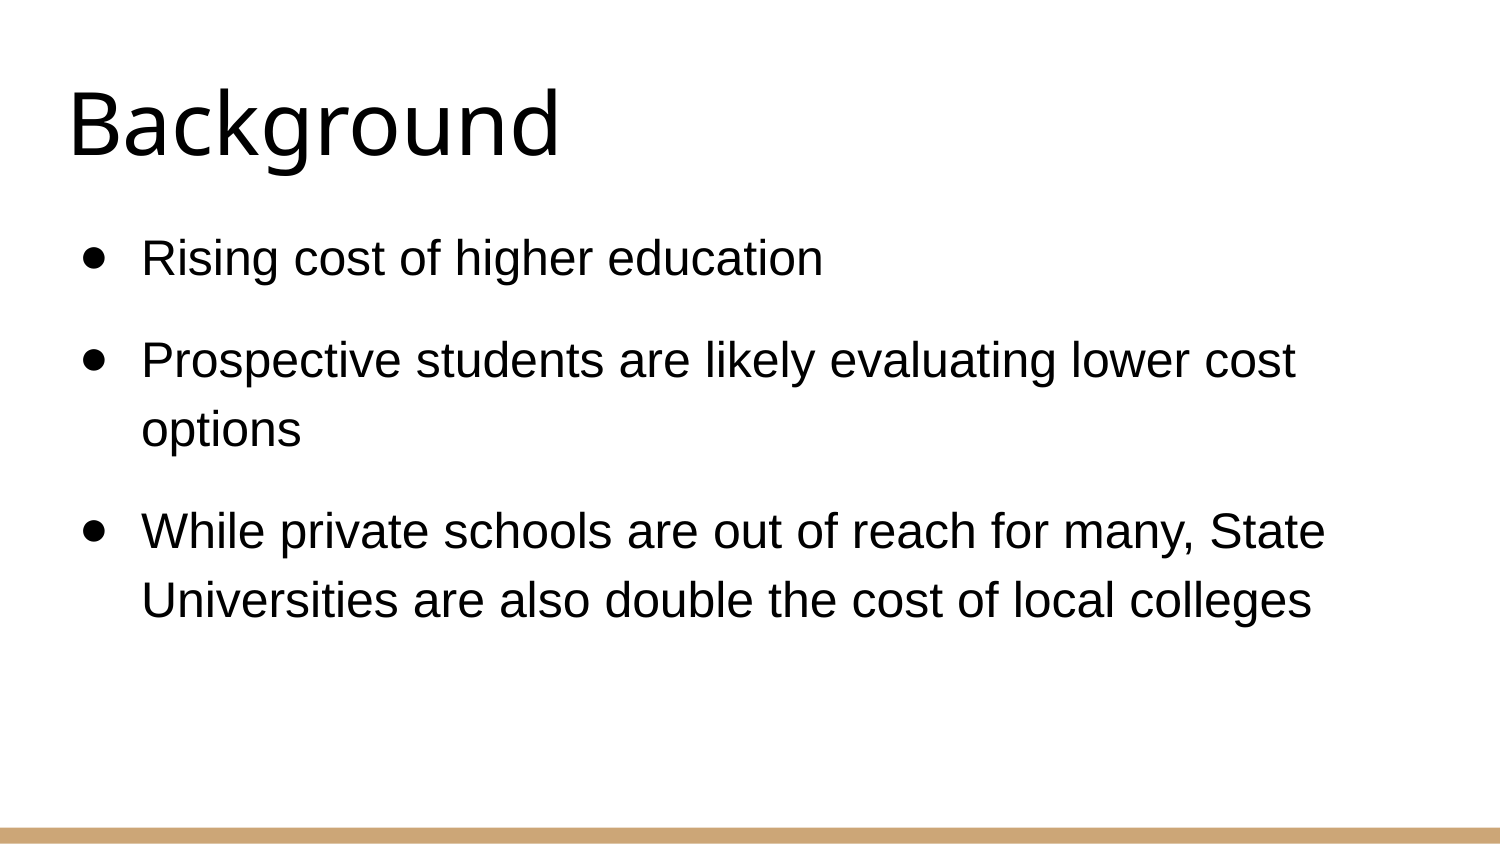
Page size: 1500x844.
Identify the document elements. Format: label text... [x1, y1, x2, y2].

title Background [51, 51, 1449, 189]
list Rising cost of higher education Prospective students are likely evaluating lower cost options While private schools are out of reach for many, State Universities are also double the cost of local colleges [51, 200, 1449, 752]
